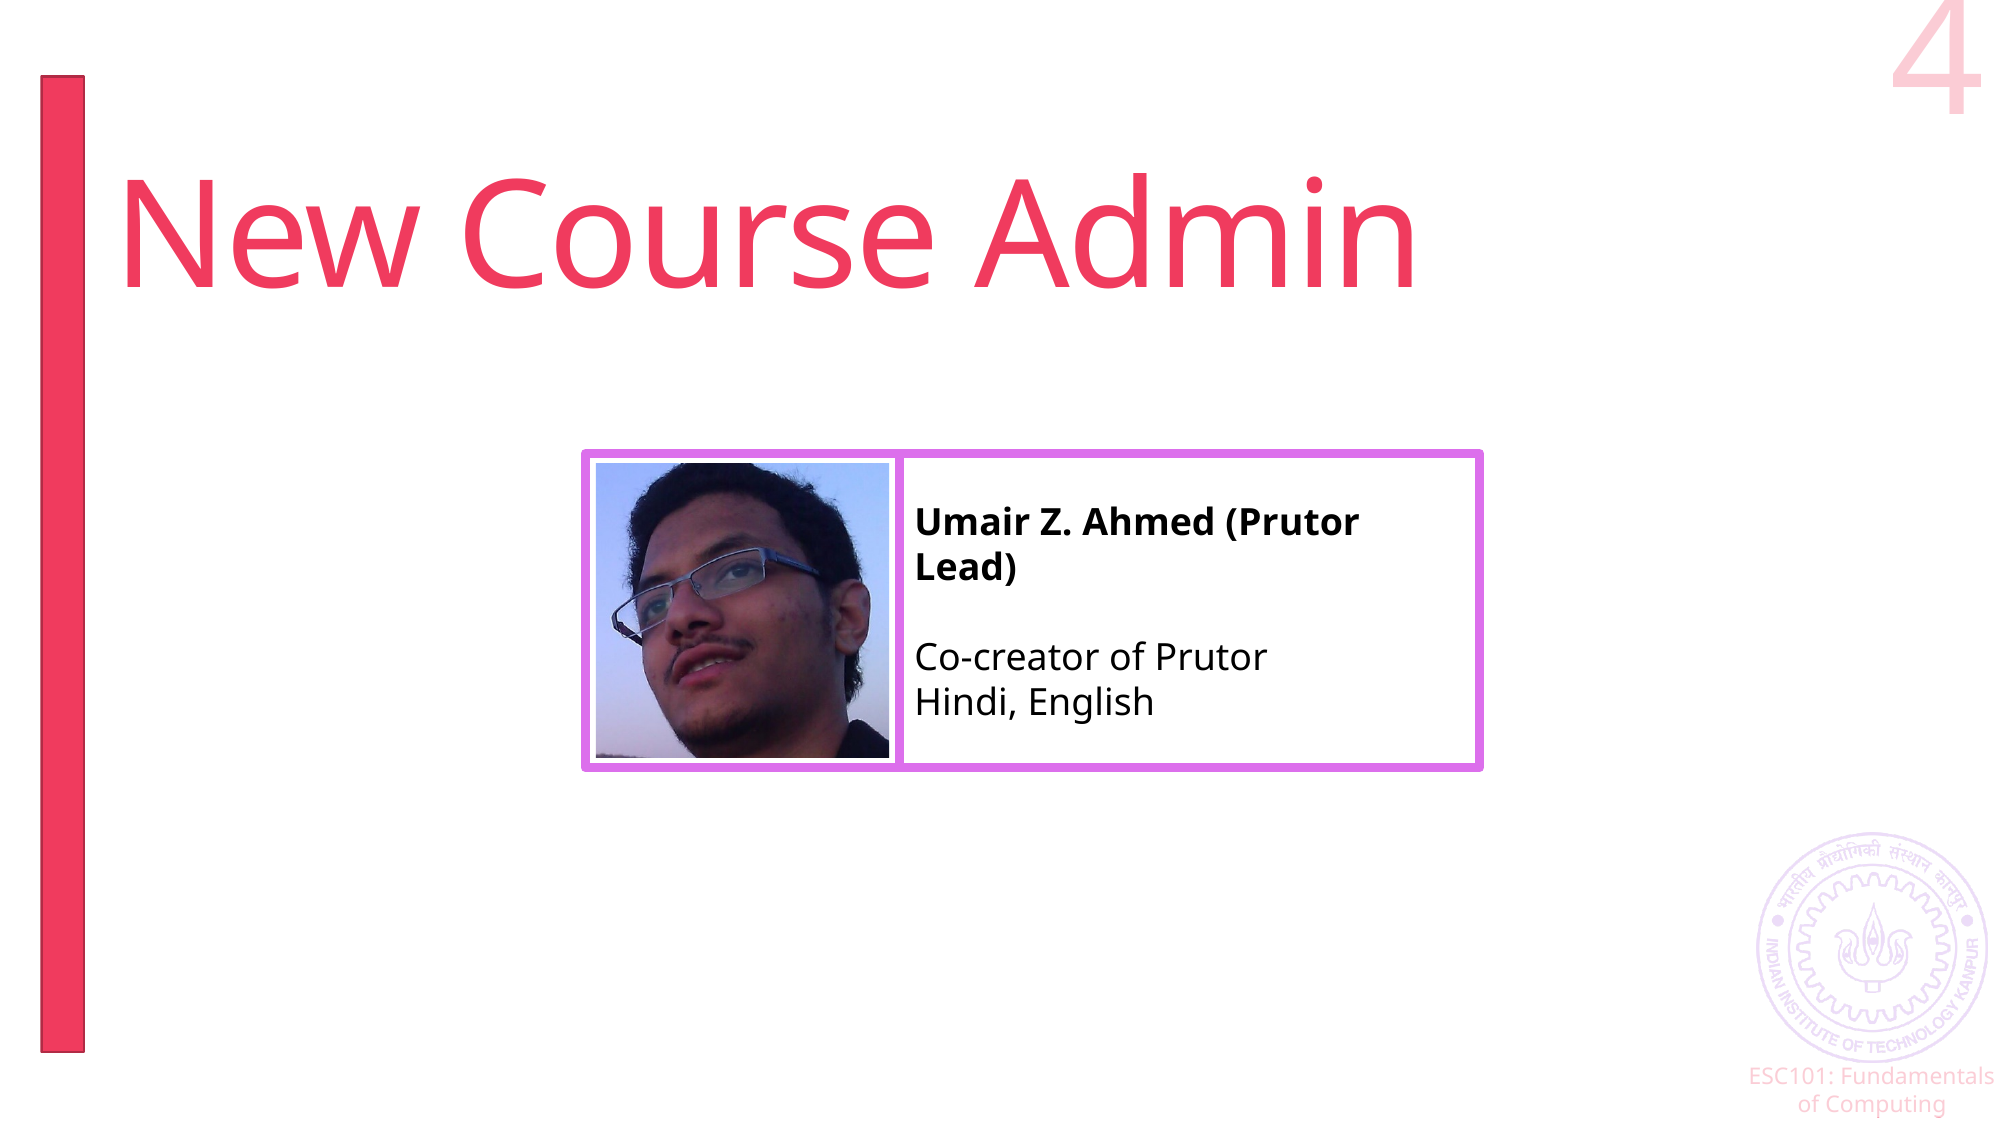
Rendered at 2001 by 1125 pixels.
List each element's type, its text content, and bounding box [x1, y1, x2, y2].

picture [595, 463, 890, 758]
slide_number 4 [1520, 6, 2000, 183]
title New Course Admin [98, 76, 1945, 324]
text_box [585, 453, 1480, 768]
